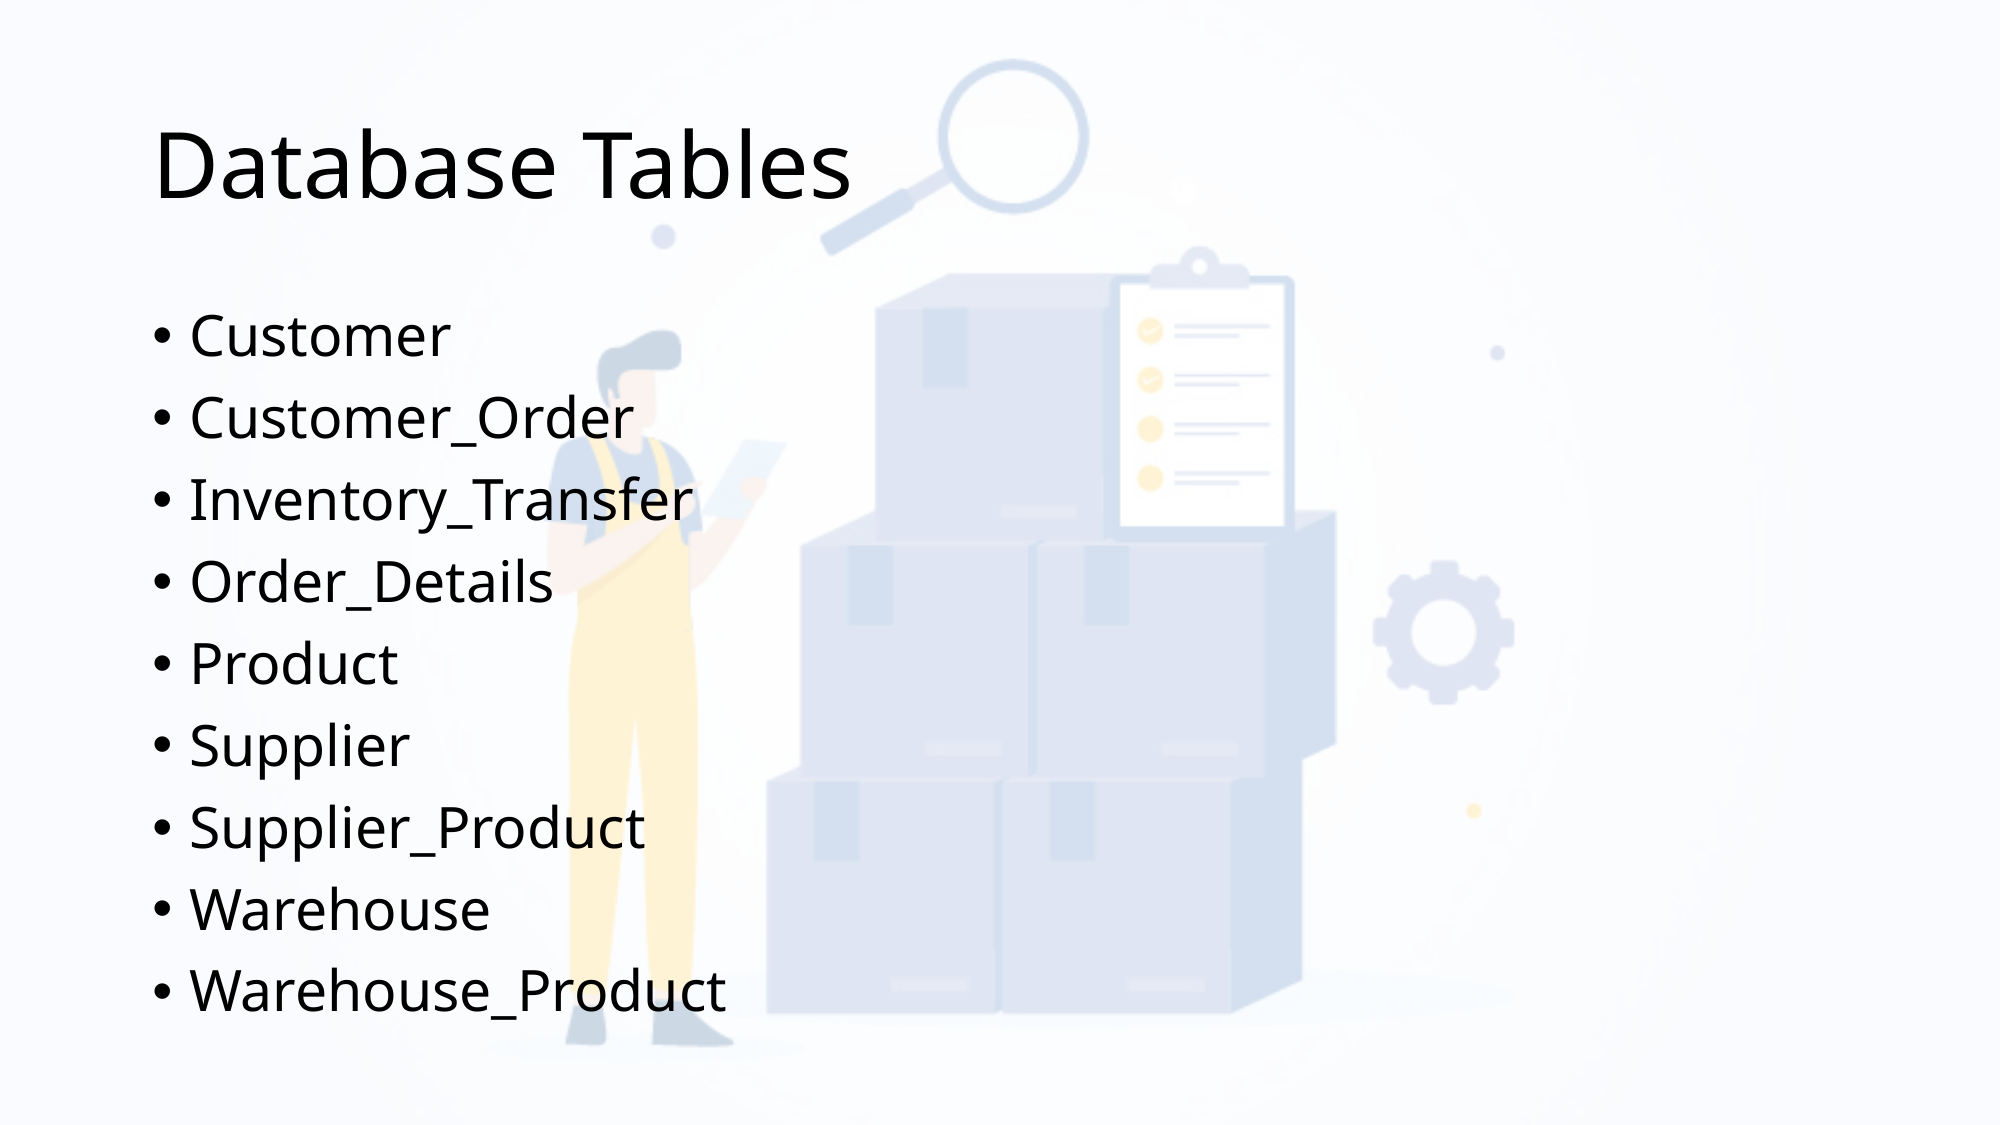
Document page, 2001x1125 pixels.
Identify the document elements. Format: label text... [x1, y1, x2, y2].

list Customer Customer_Order Inventory_Transfer Order_Details Product Supplier Supplier_Product Warehouse Warehouse_Product [137, 299, 1863, 1036]
title Database Tables [137, 59, 1863, 278]
